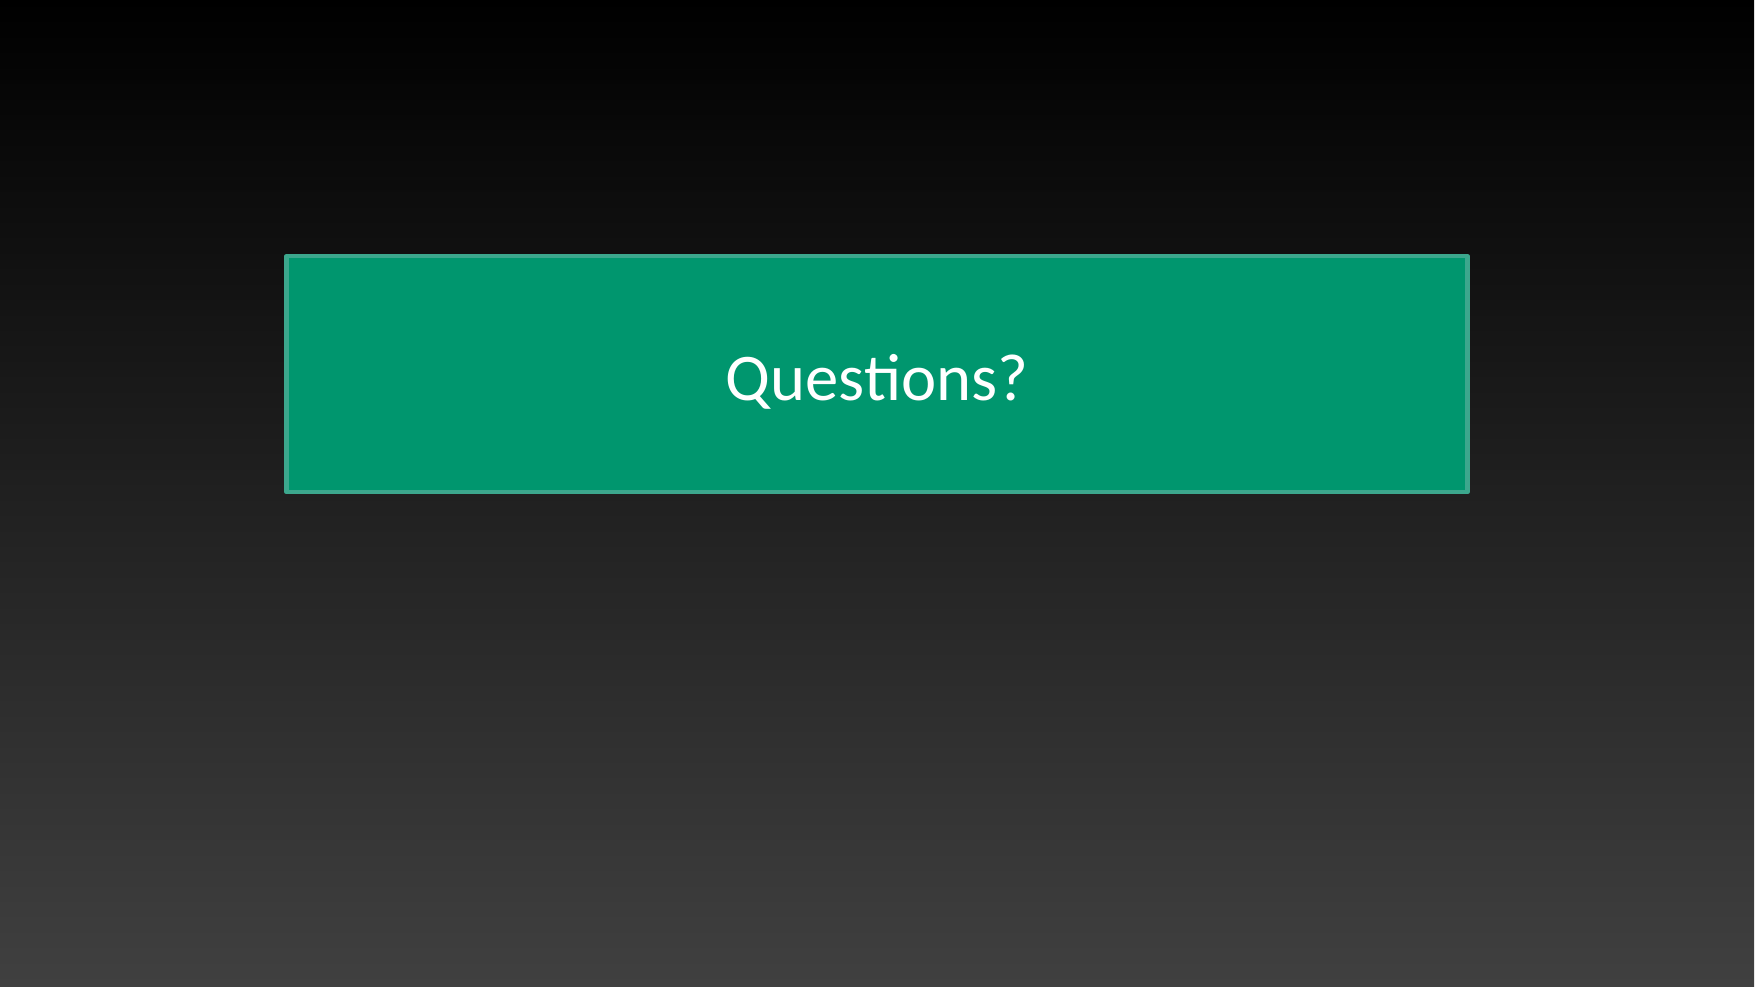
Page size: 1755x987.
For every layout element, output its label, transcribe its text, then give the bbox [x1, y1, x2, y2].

text_box Questions? [284, 254, 1470, 494]
